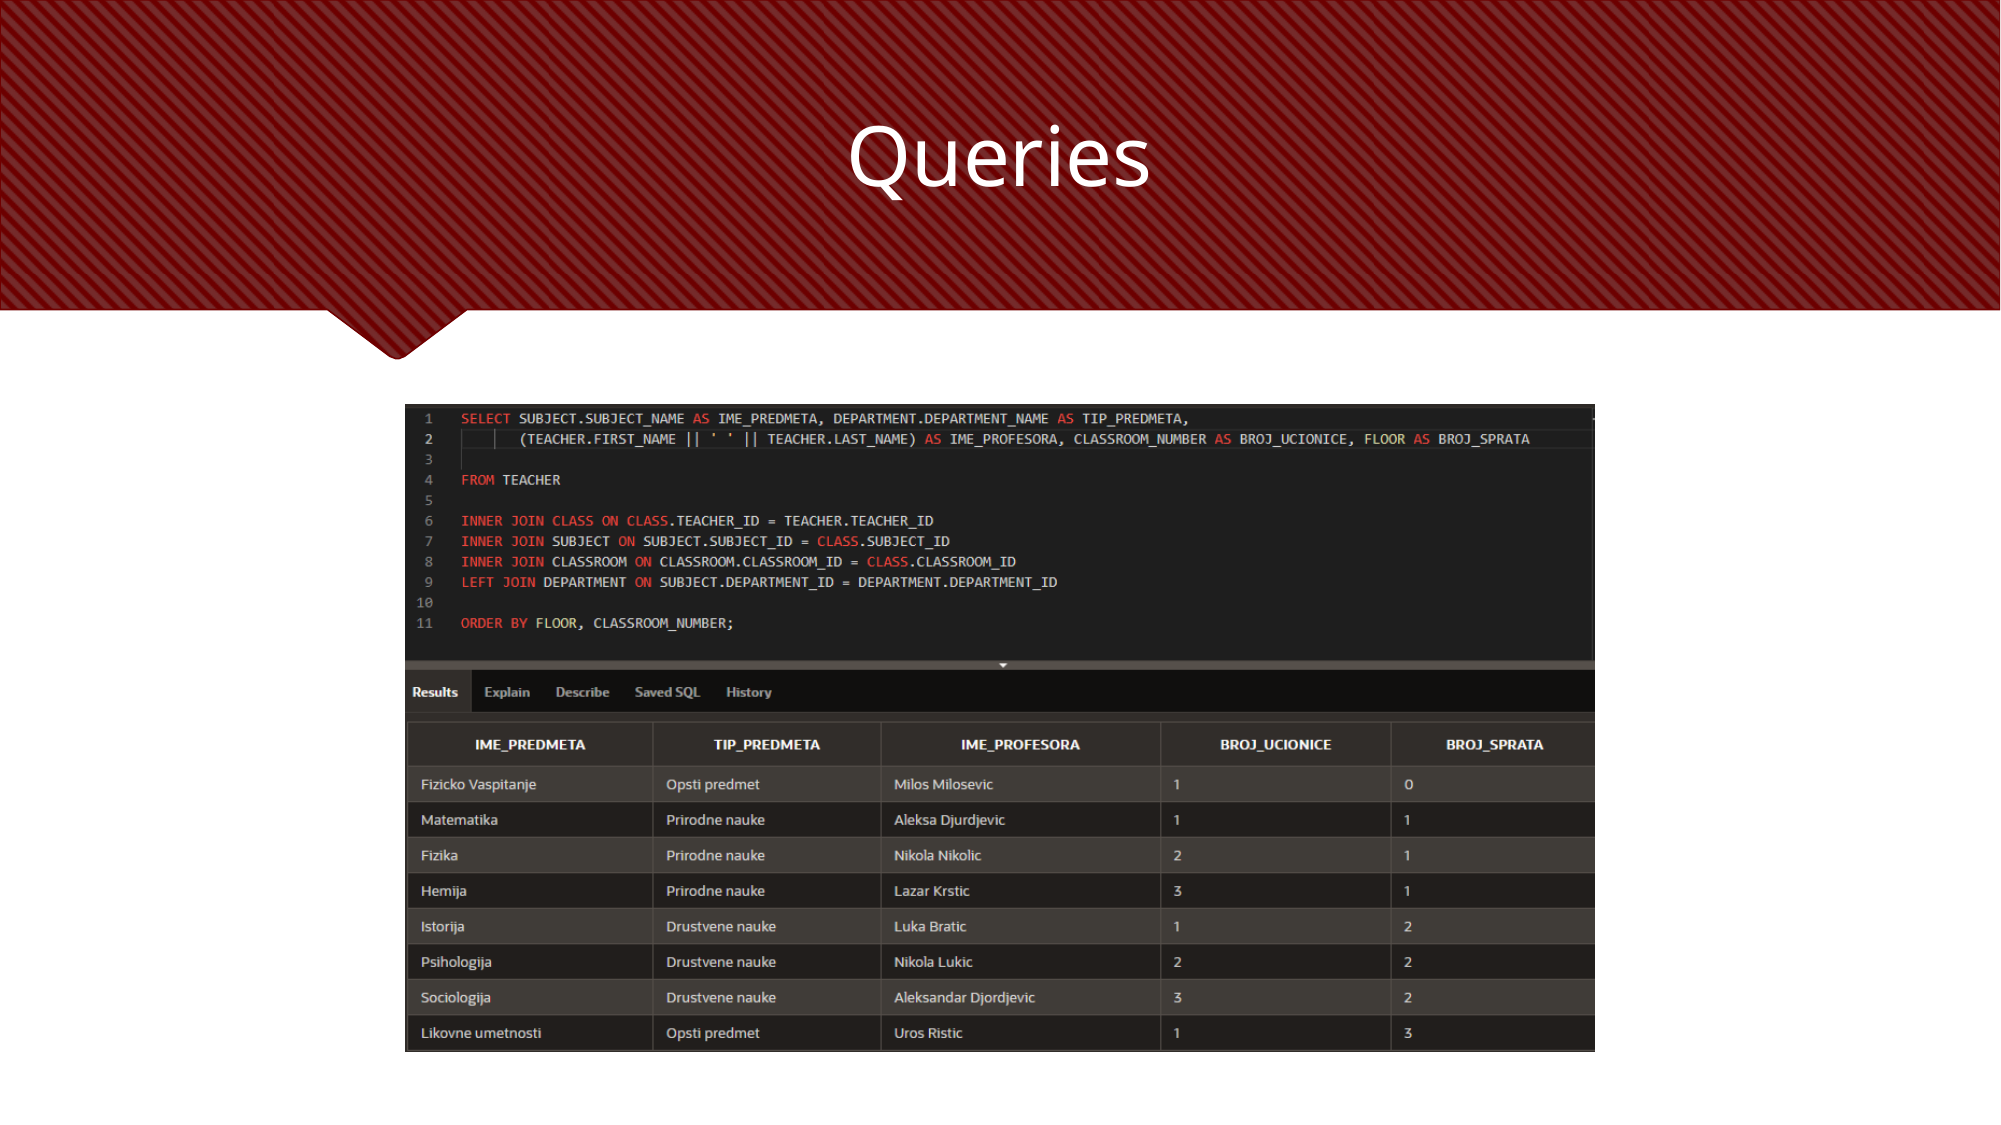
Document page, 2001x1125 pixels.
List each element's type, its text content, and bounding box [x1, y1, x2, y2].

picture [405, 404, 1595, 1052]
title Queries [132, 73, 1868, 233]
